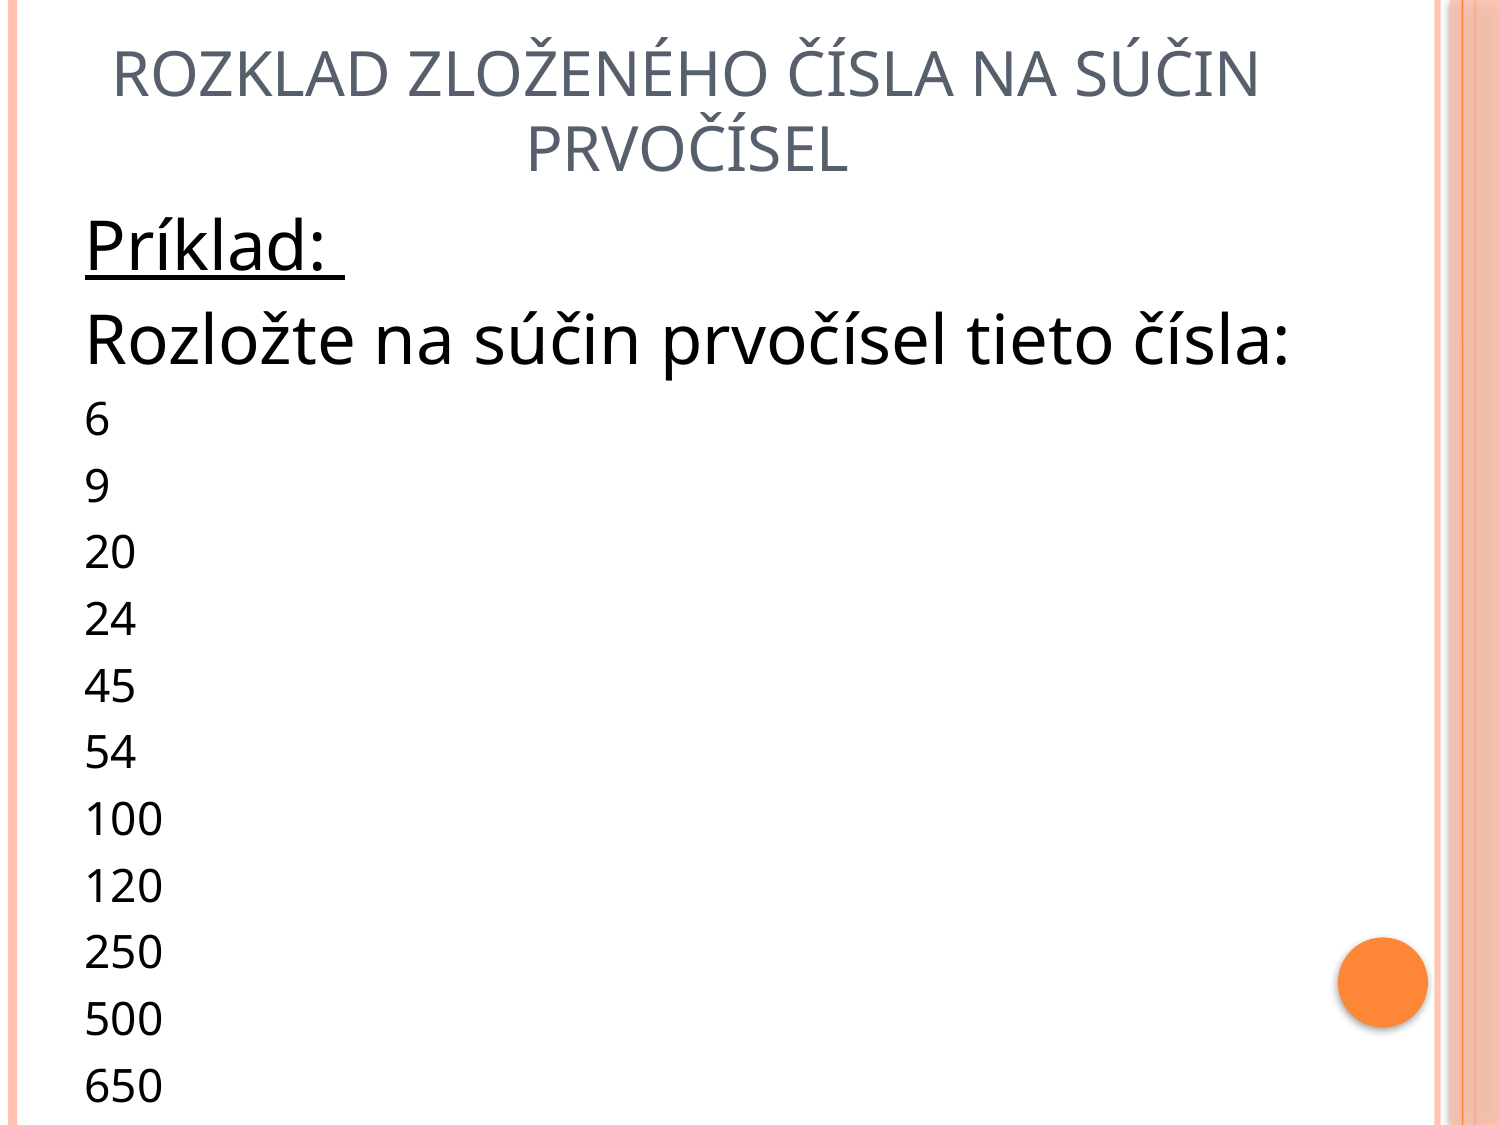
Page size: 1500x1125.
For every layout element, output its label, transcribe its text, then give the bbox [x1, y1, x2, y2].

list Príklad: Rozložte na súčin prvočísel tieto čísla: 6 9 20 24 45 54 100 120 250 500 650 [69, 193, 1430, 1121]
title Rozklad zloženého čísla na súčin prvočísel [75, 4, 1300, 192]
